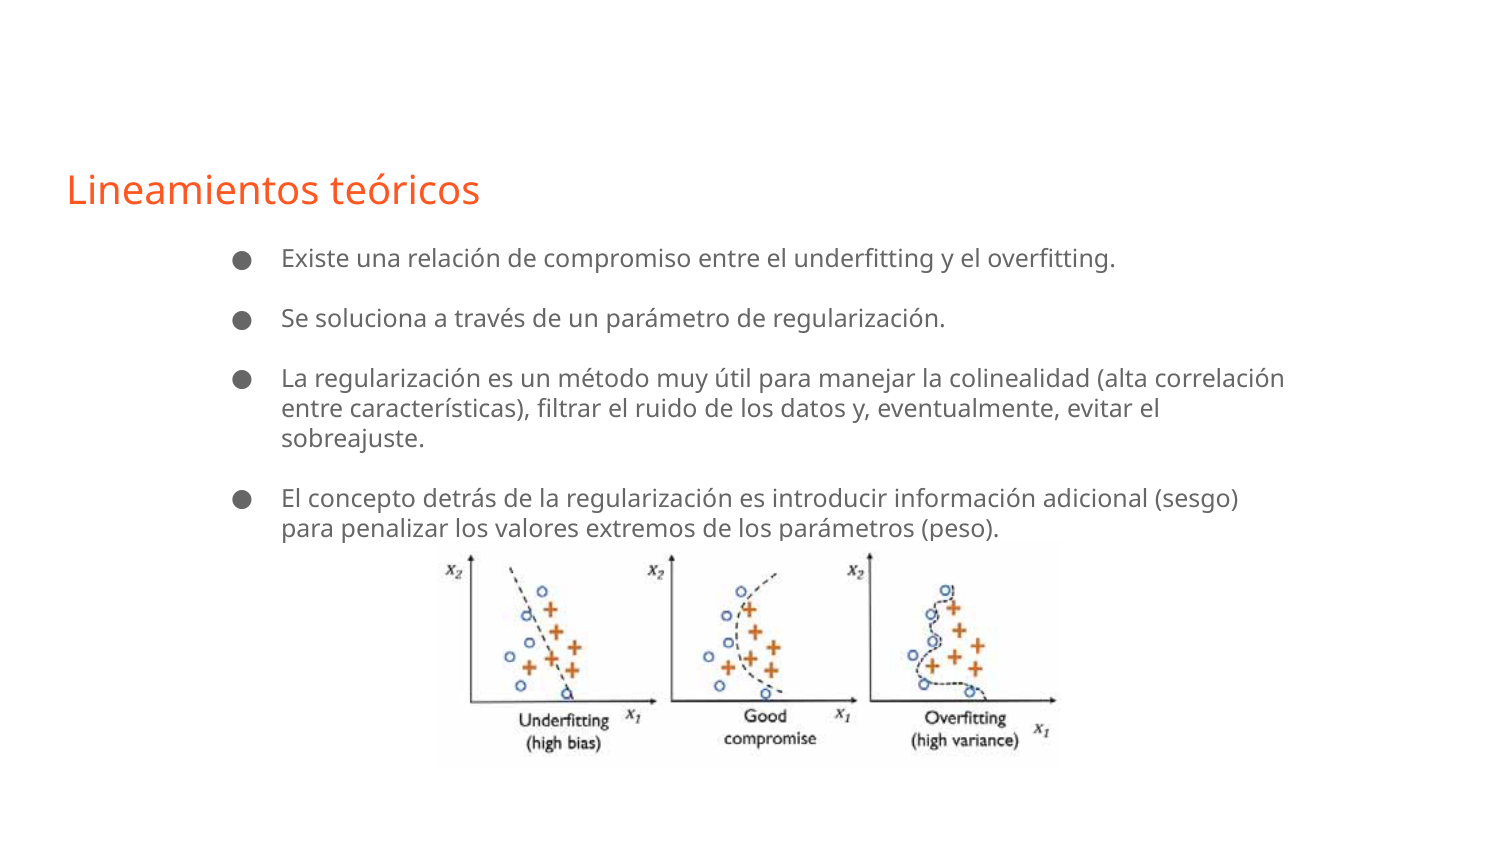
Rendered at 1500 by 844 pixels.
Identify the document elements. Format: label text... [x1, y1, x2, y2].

picture [438, 540, 1062, 767]
title Lineamientos teóricos [51, 103, 512, 228]
text_box Existe una relación de compromiso entre el underfitting y el overfitting. Se soluciona a través de un parámetro de regularización. La regularización es un método muy útil para manejar la colinealidad (alta correlación entre características), filtrar el ruido de los datos y, eventualmente, evitar el sobreajuste. El concepto detrás de la regularización es introducir información adicional (sesgo) para penalizar los valores extremos de los parámetros (peso). [191, 227, 1309, 534]
